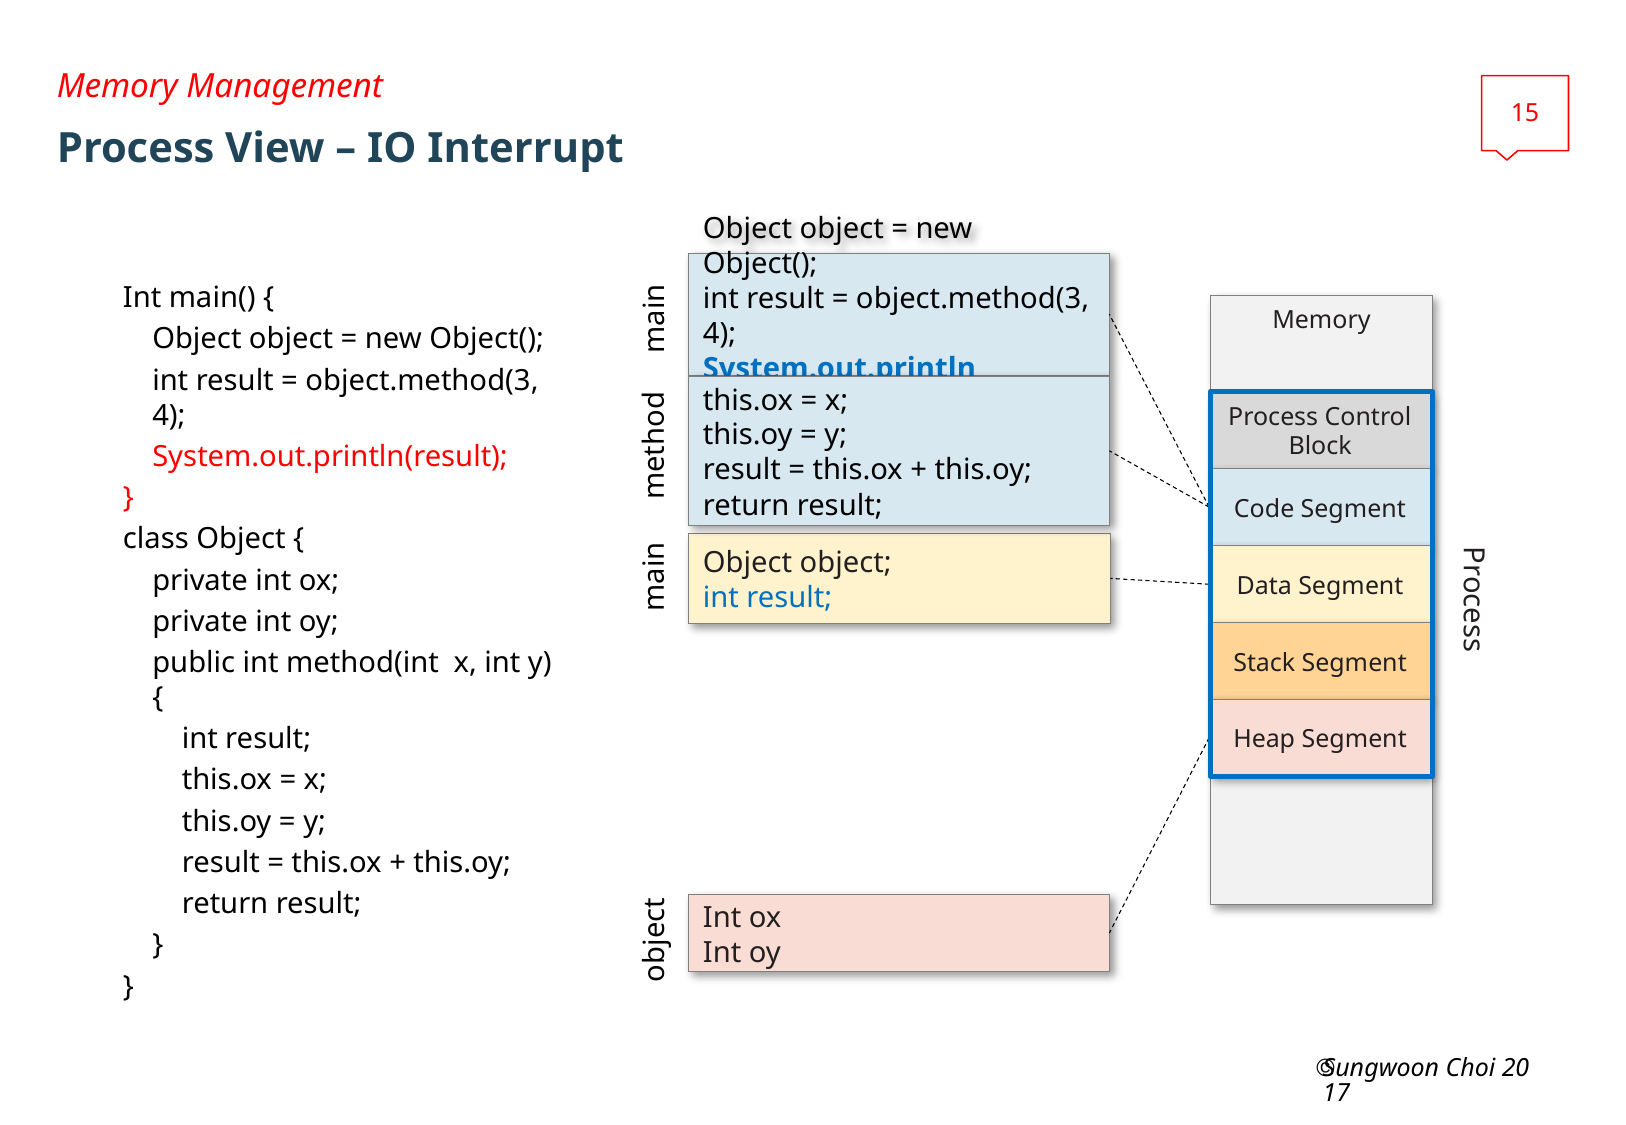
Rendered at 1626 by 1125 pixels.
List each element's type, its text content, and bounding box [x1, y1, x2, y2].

list Memory Management [45, 60, 1450, 108]
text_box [1209, 391, 1432, 777]
footer Sungwoon Choi 2017 [1305, 1052, 1569, 1086]
text_box Memory [1210, 784, 1433, 905]
slide_number 15 [1480, 74, 1570, 161]
text_box main [627, 527, 677, 627]
text_box object [627, 882, 678, 997]
text_box method [627, 376, 677, 515]
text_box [1109, 314, 1210, 450]
text_box Int ox Int oy [688, 894, 1110, 972]
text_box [1109, 737, 1210, 933]
text_box Object object; int result; [688, 533, 1111, 624]
list Int main() { Object object = new Object(); int result = object.method(3, 4); System.out.println(result); } class Object { private int ox; private int oy; public int method(int x, int y) { int result; this.ox = x; this.oy = y; result = this.ox + this.oy; return result; } } [111, 272, 566, 955]
text_box Process [1450, 531, 1501, 667]
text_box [1109, 450, 1210, 507]
text_box Object object = new Object(); int result = object.method(3, 4); System.out.println (result); [688, 253, 1110, 376]
text_box main [627, 269, 678, 369]
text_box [1110, 578, 1210, 585]
title Process View – IO Interrupt [45, 108, 1450, 191]
text_box Memory [1210, 295, 1433, 391]
text_box this.ox = x; this.oy = y; result = this.ox + this.oy; return result; [688, 376, 1110, 526]
